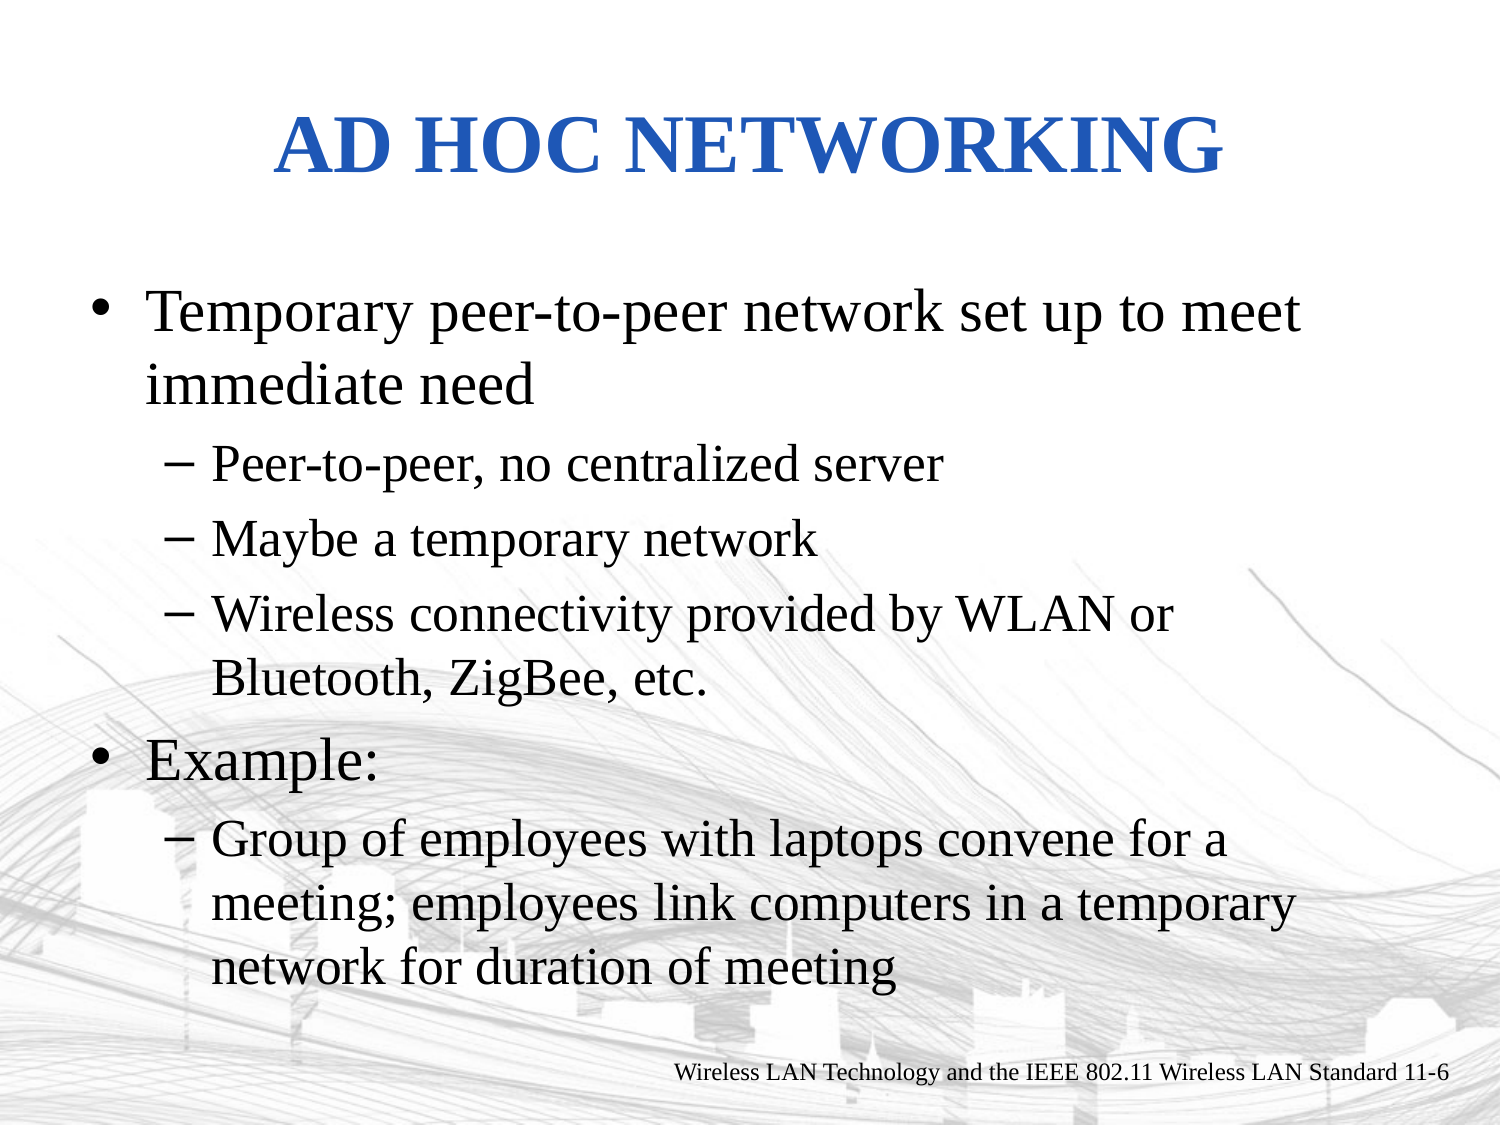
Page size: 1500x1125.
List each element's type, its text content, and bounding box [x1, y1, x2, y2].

list Temporary peer-to-peer network set up to meet immediate need Peer-to-peer, no centralized server Maybe a temporary network Wireless connectivity provided by WLAN or Bluetooth, ZigBee, etc. Example: Group of employees with laptops convene for a meeting; employees link computers in a temporary network for duration of meeting [75, 262, 1425, 1005]
picture [0, 0, 1500, 1125]
text_box Wireless LAN Technology and the IEEE 802.11 Wireless LAN Standard 11-6 [623, 1040, 1465, 1101]
title Ad Hoc Networking [75, 45, 1425, 233]
